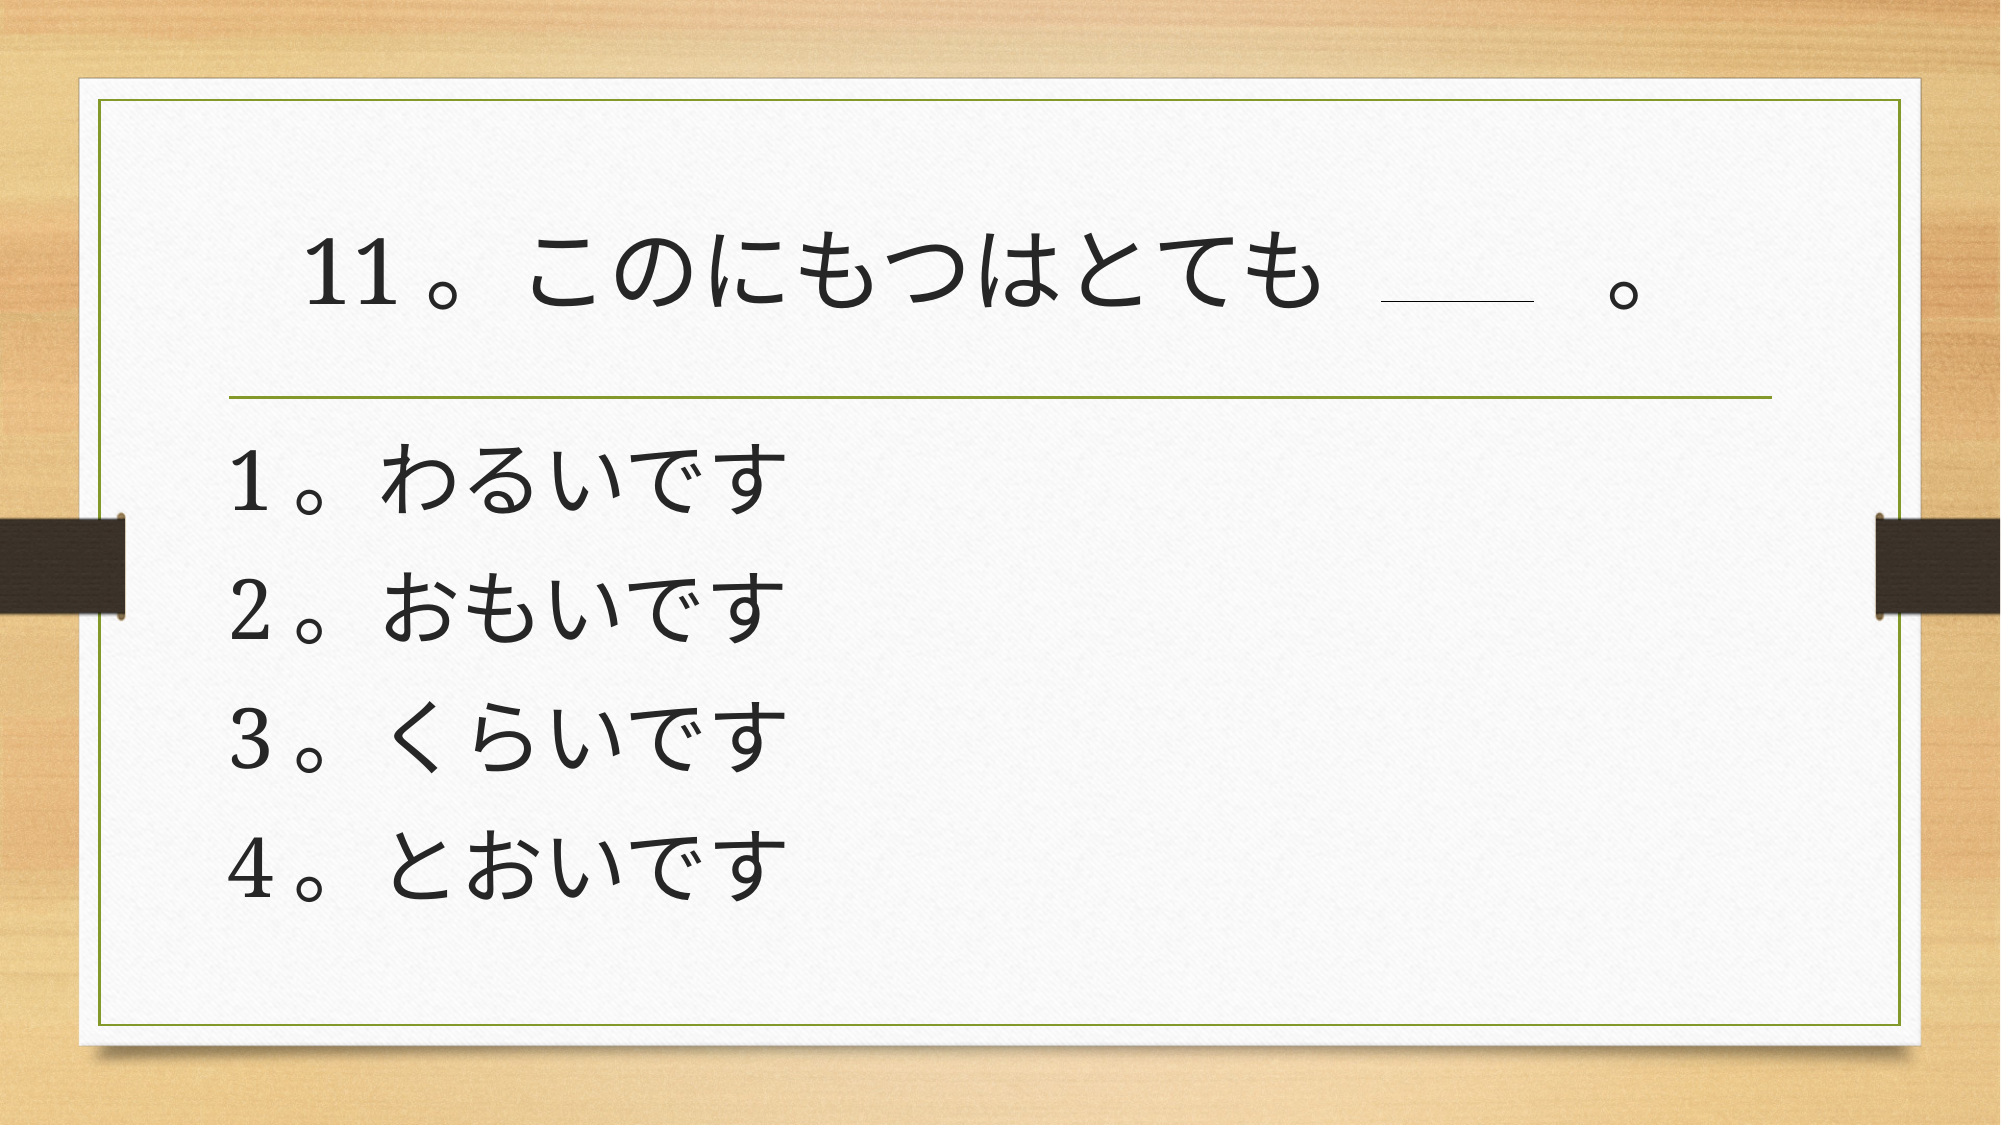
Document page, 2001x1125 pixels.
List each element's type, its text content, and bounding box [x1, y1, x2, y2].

list 1。わるいです 2。おもいです 3。くらいです 4。とおいです [212, 419, 1788, 964]
title 11。このにもつはとても 。 [212, 161, 1788, 375]
picture [0, 0, 2001, 1125]
